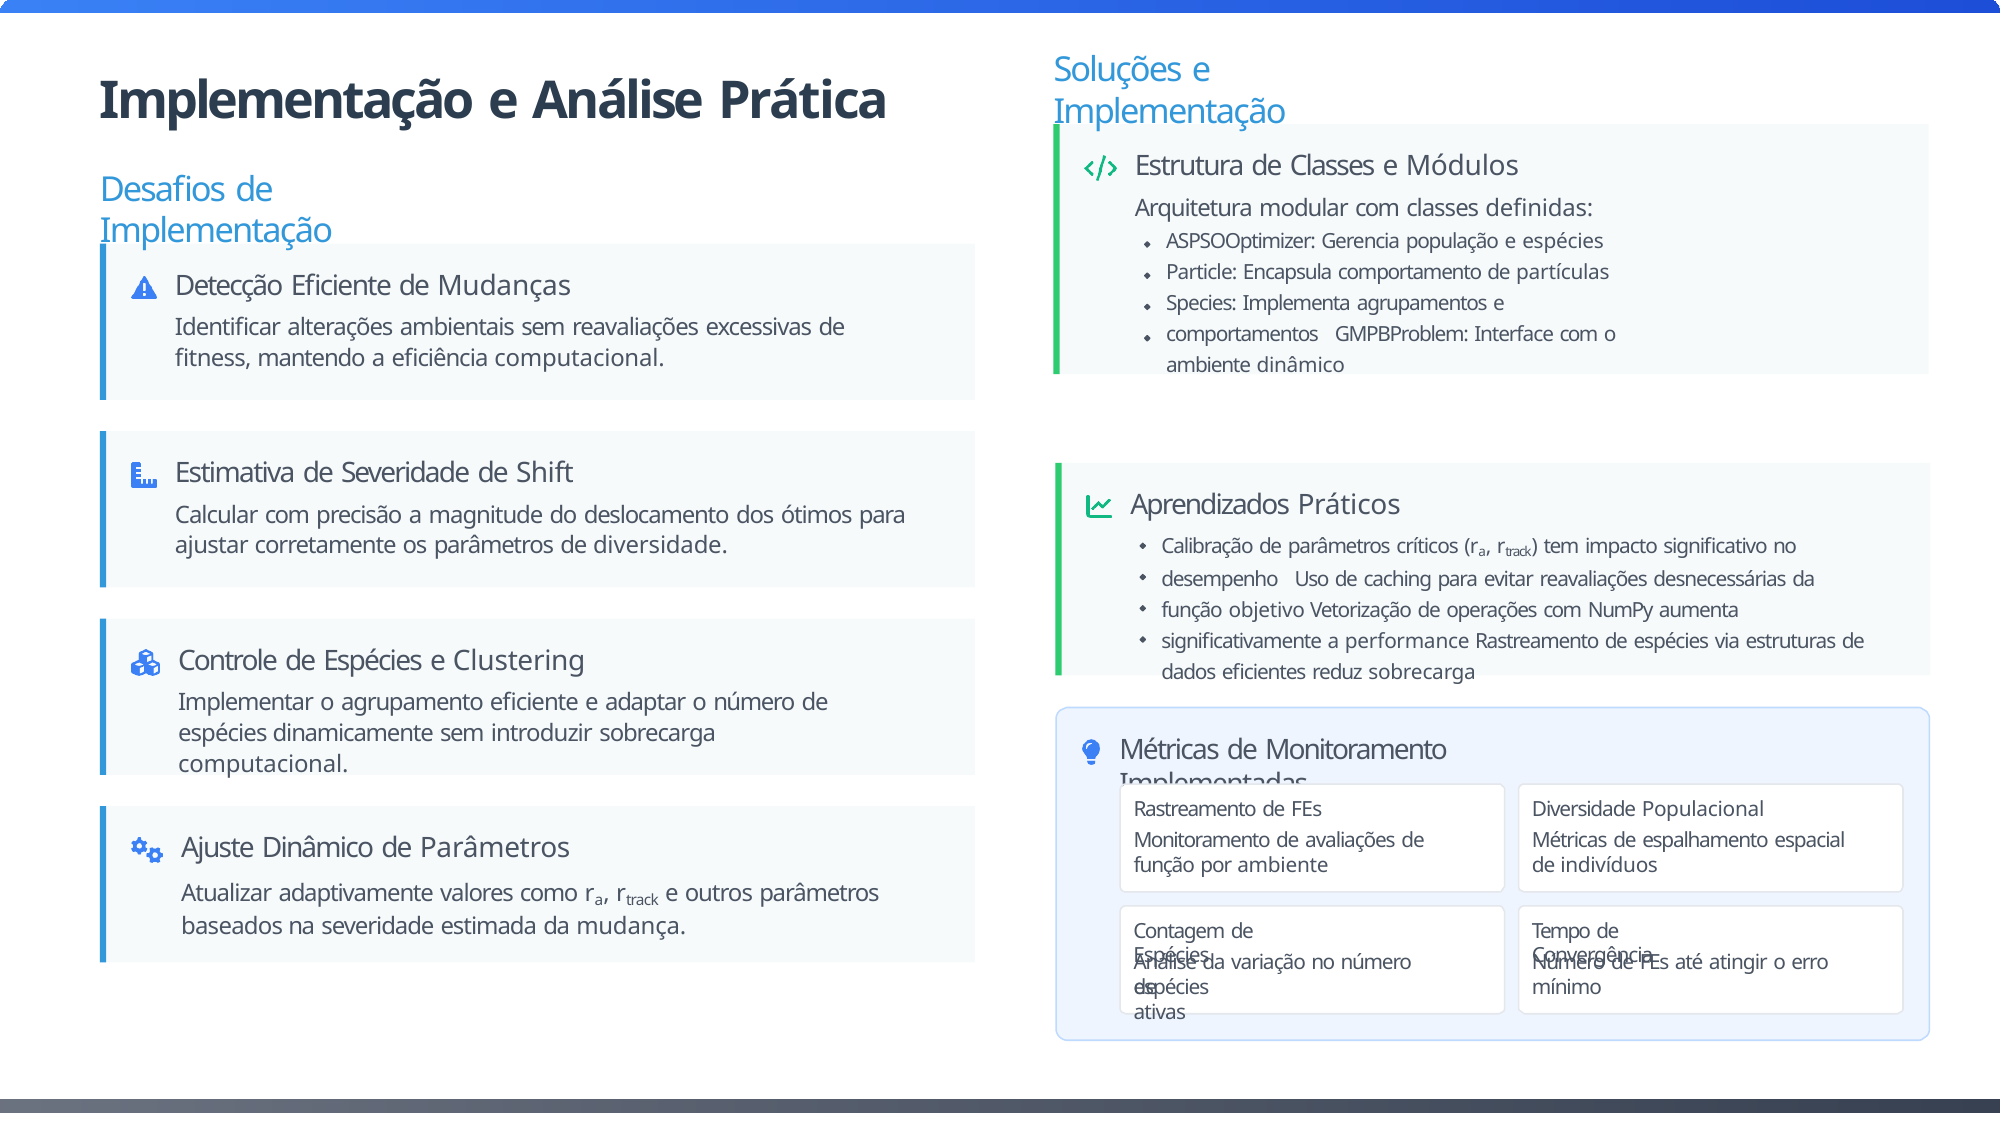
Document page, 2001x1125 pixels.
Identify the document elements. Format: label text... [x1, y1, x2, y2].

text_box Desafios de Implementação [97, 164, 492, 244]
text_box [1055, 706, 1931, 1042]
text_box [1053, 123, 1929, 375]
picture [0, 0, 2000, 13]
picture [0, 1099, 2000, 1113]
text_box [1119, 783, 1506, 893]
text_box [99, 430, 976, 588]
text_box Soluções e Implementação [1051, 44, 1435, 124]
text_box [99, 618, 976, 776]
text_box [1119, 904, 1506, 1015]
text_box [99, 243, 976, 401]
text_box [1055, 462, 1931, 676]
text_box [1517, 904, 1904, 1015]
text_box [99, 805, 976, 963]
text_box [1517, 783, 1904, 893]
title Implementação e Análise Prática [97, 63, 1051, 254]
